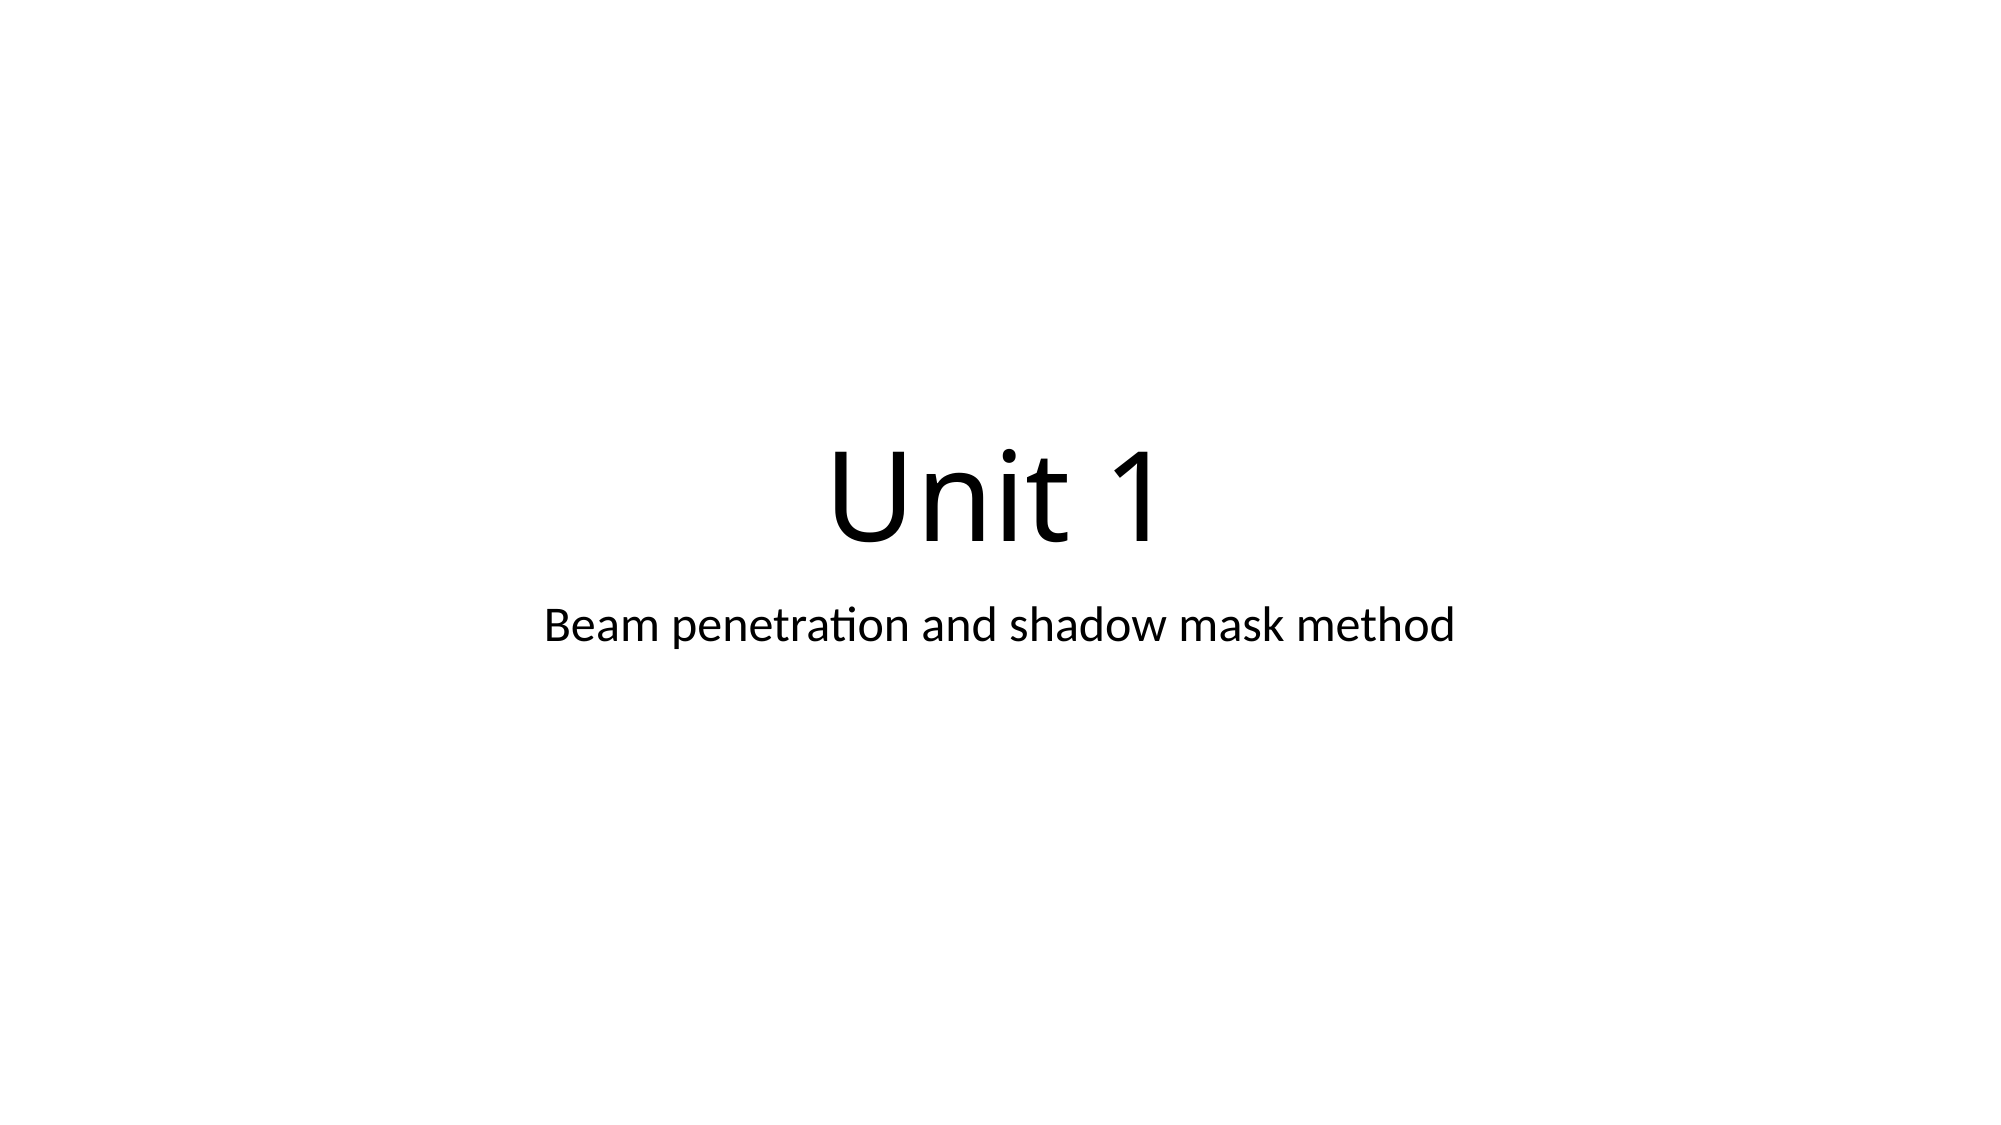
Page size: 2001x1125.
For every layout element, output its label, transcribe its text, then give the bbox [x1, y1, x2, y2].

subtitle Beam penetration and shadow mask method [249, 590, 1750, 863]
title Unit 1 [249, 184, 1750, 576]
